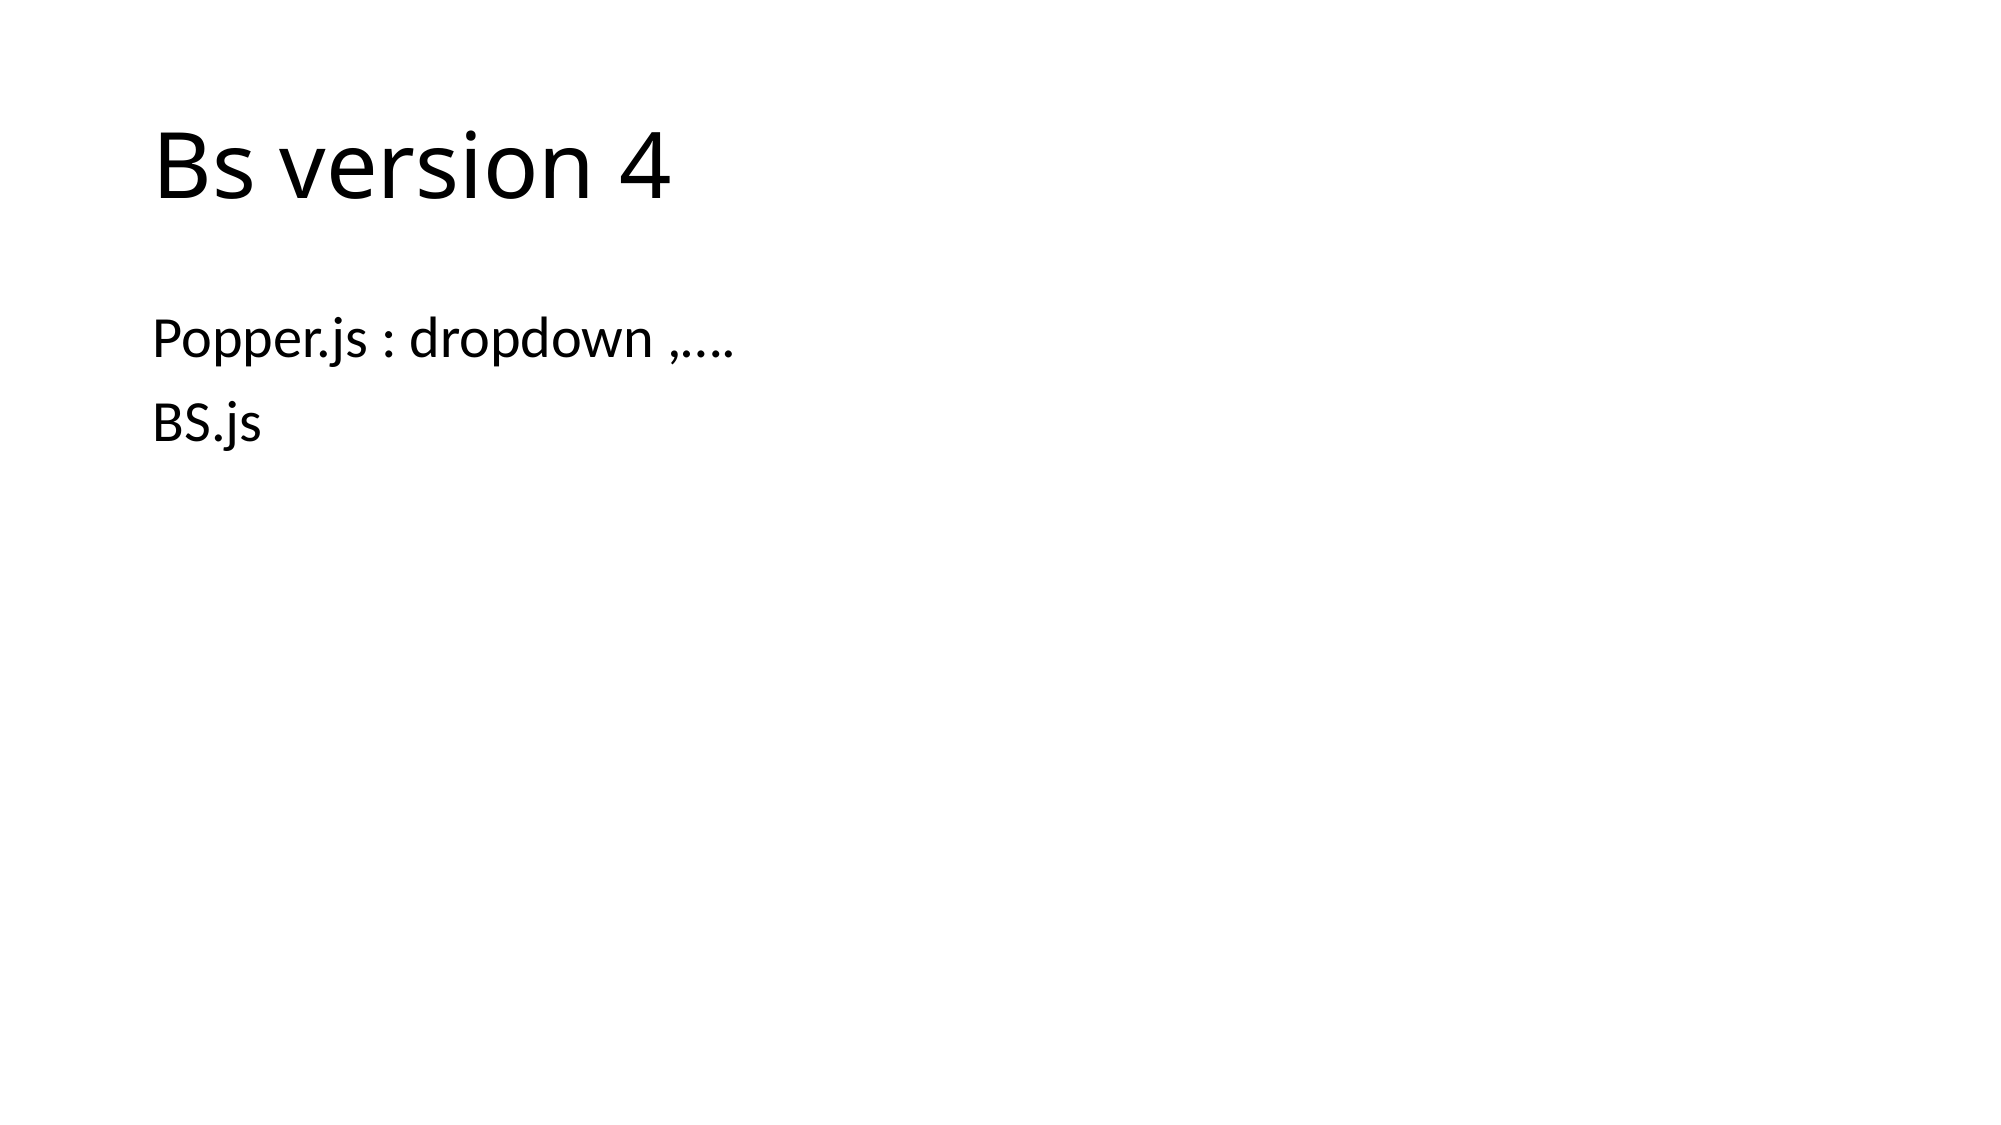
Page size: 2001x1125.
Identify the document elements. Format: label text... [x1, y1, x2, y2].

title Bs version 4 [137, 59, 1863, 278]
list Popper.js : dropdown ,…. BS.js [137, 299, 1863, 1014]
